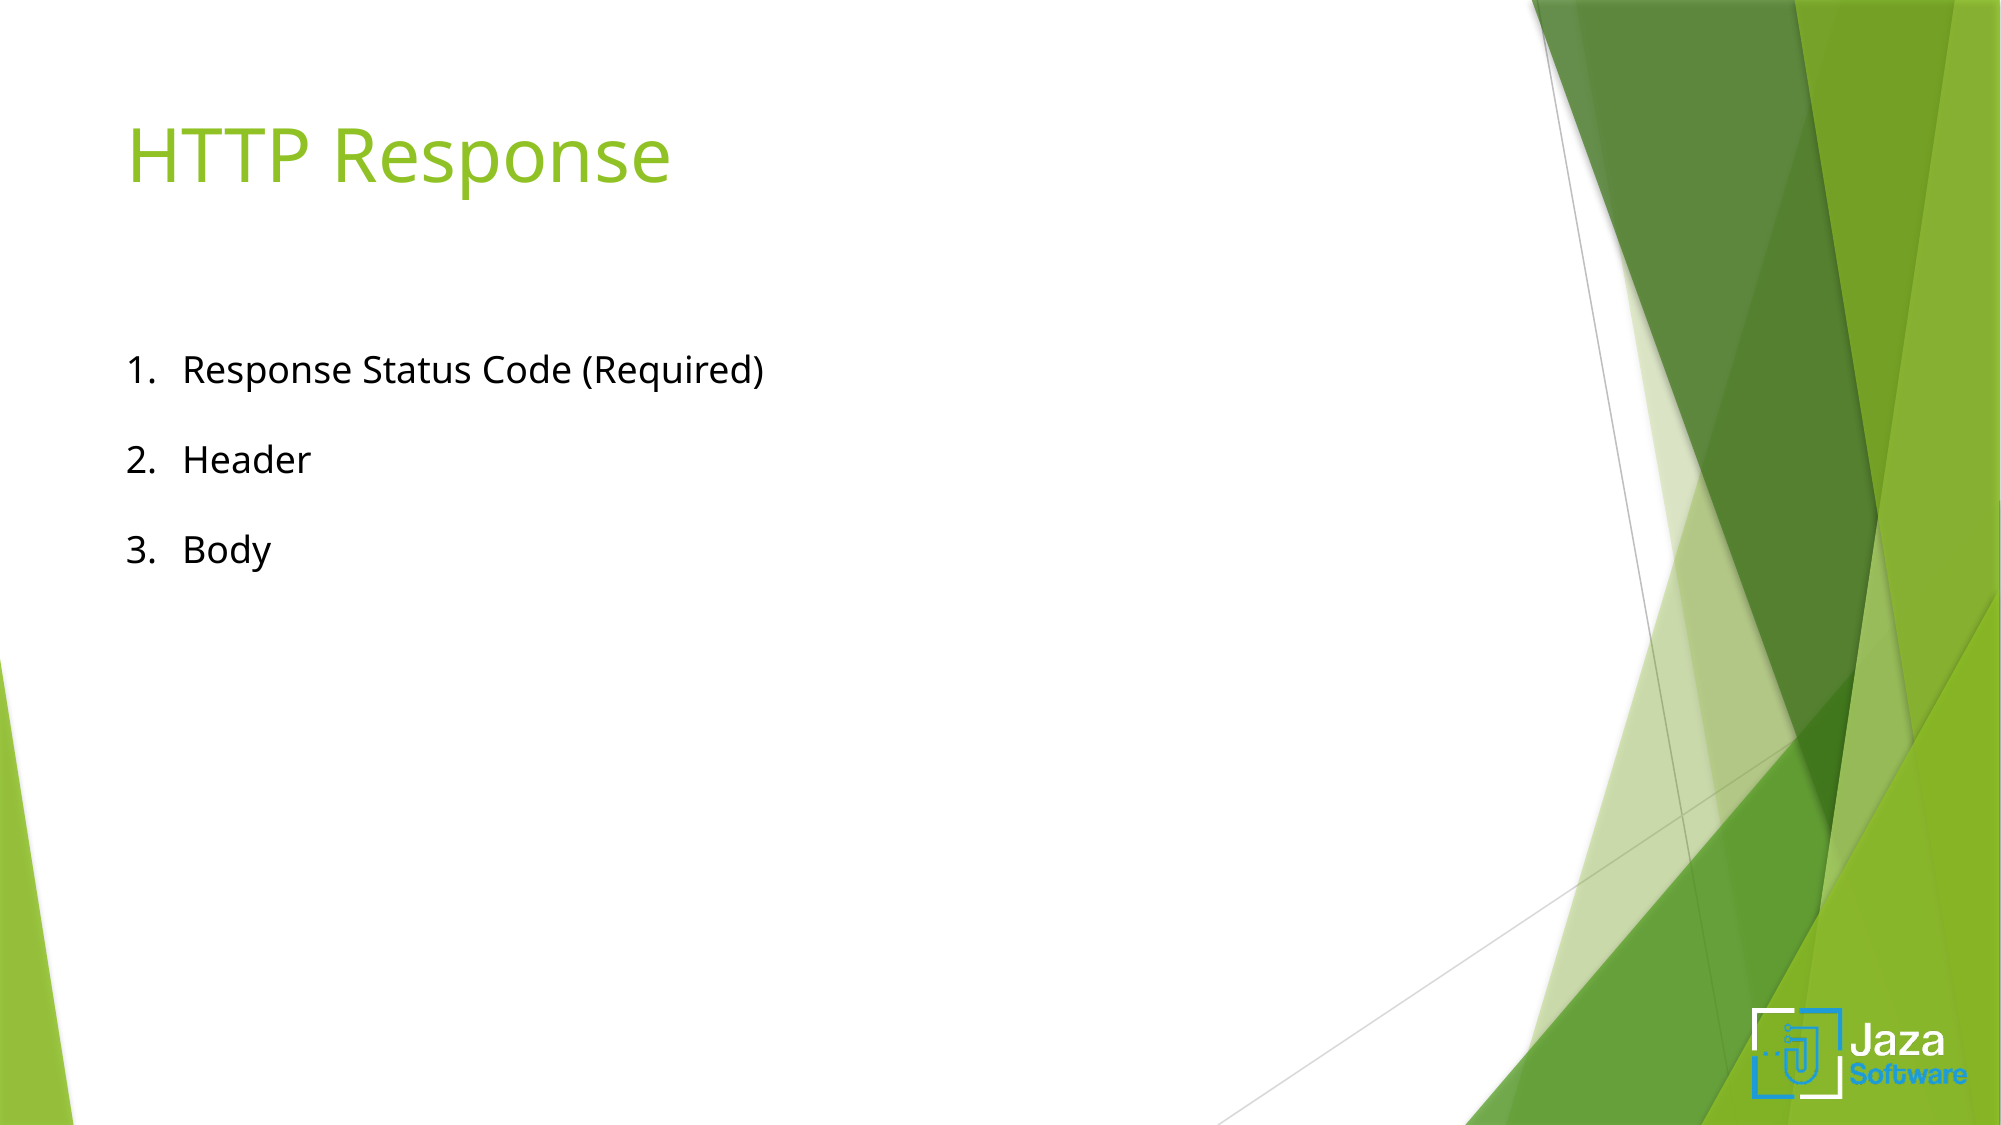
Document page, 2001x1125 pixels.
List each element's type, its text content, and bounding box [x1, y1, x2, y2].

text_box Response Status Code (Required) Header Body [111, 293, 1661, 579]
picture [1751, 1008, 1967, 1099]
title HTTP Response [111, 99, 1315, 293]
